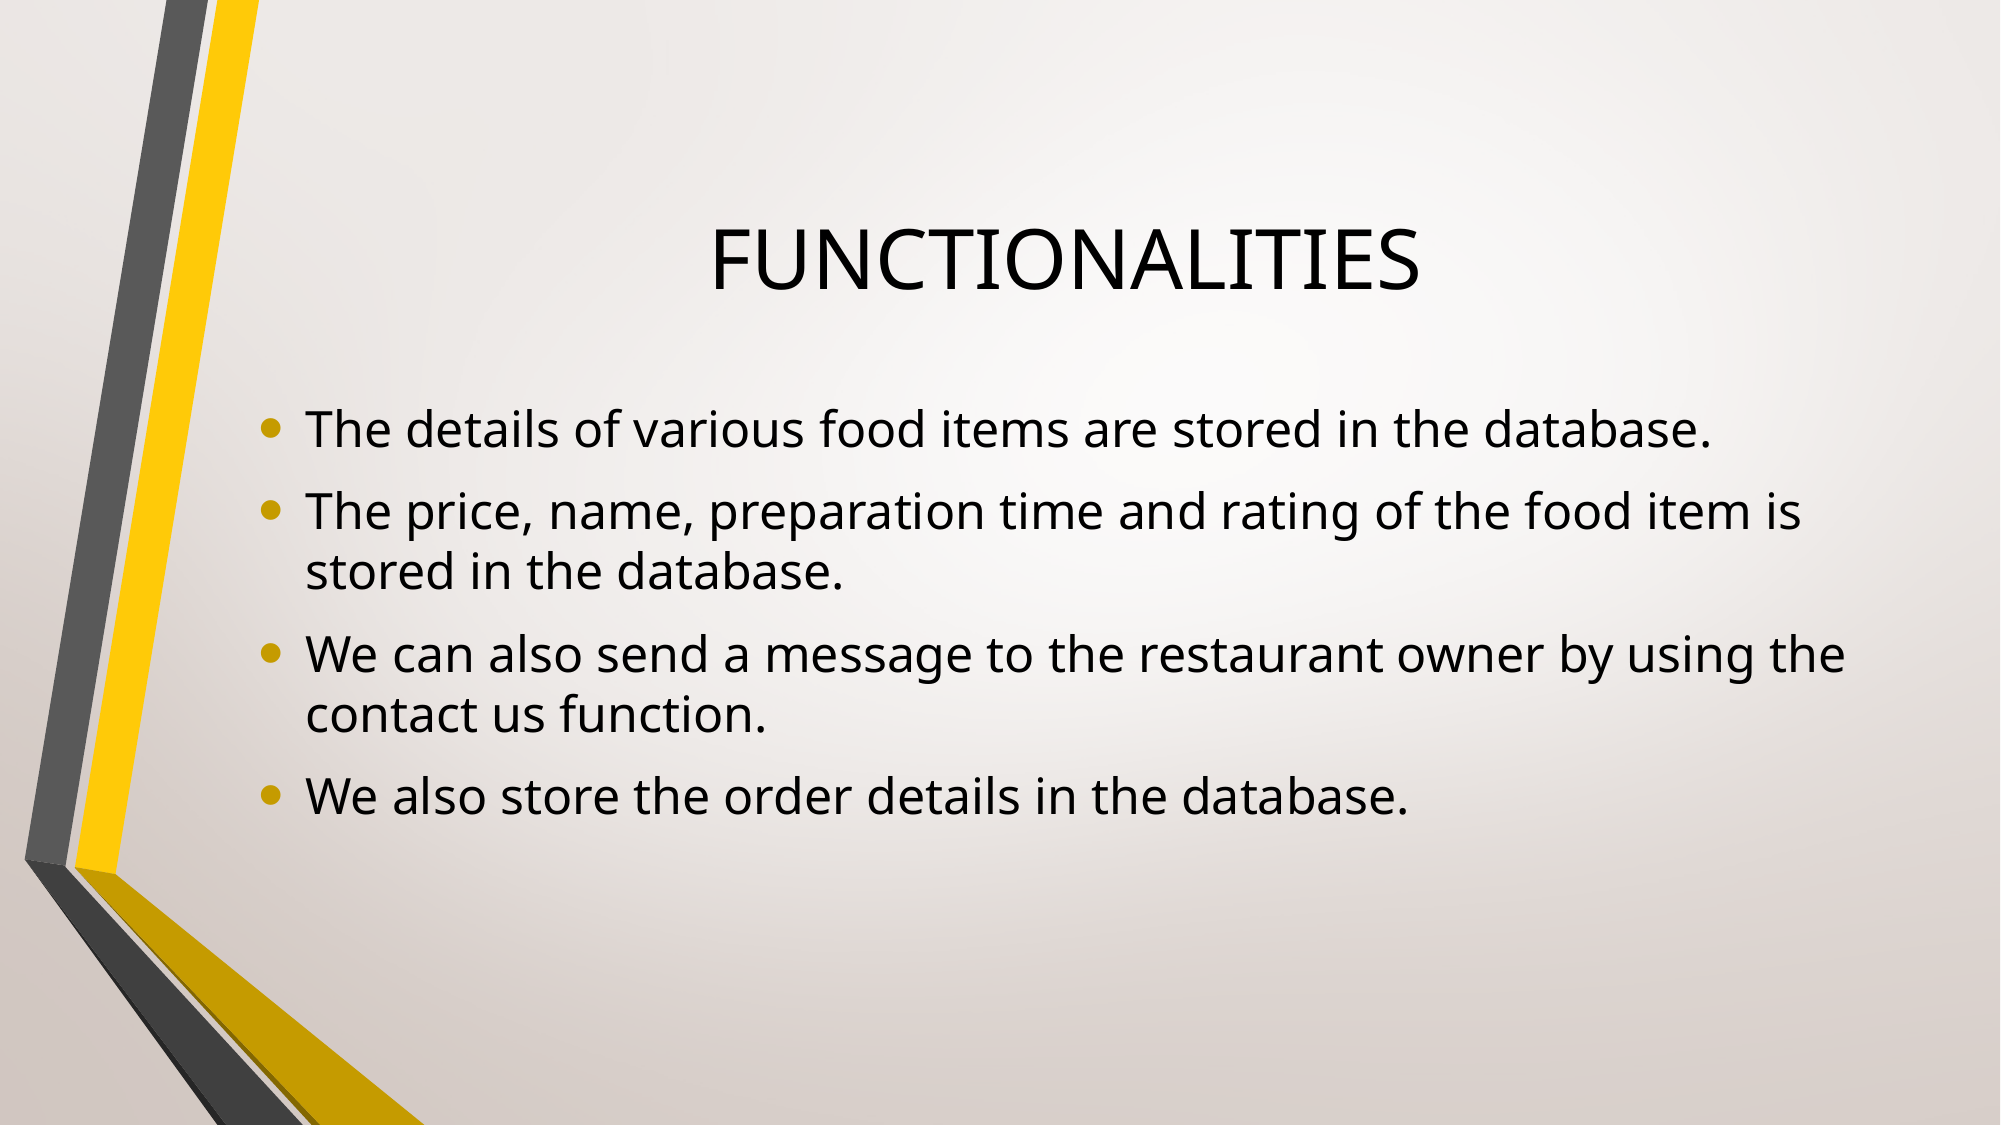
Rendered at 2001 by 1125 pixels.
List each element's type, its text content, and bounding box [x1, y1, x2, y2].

title FUNCTIONALITIES [243, 112, 1887, 354]
list The details of various food items are stored in the database. The price, name, preparation time and rating of the food item is stored in the database. We can also send a message to the restaurant owner by using the contact us function. We also store the order details in the database. [243, 354, 1887, 868]
